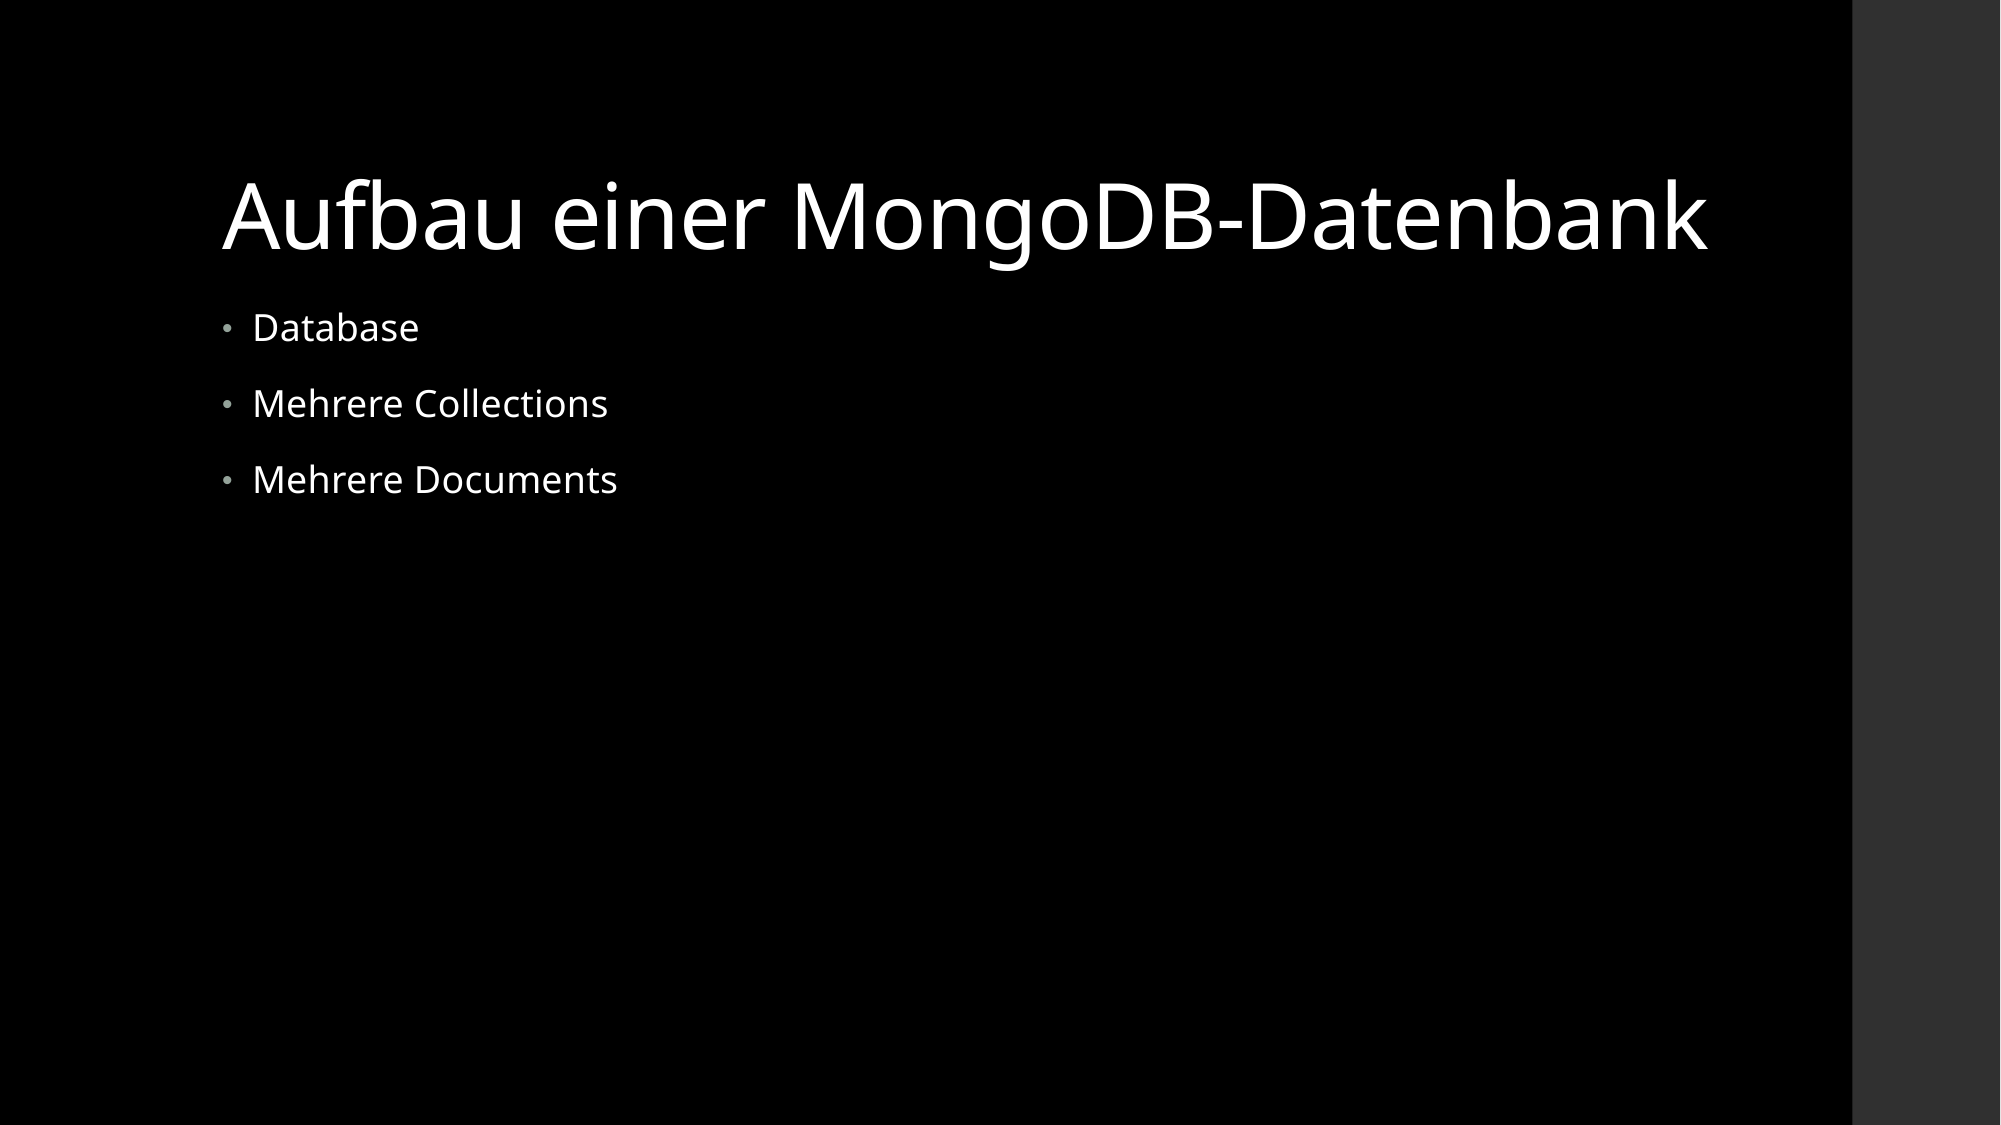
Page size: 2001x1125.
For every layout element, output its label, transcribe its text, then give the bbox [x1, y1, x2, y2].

list Database Mehrere Collections Mehrere Documents [206, 299, 1167, 1014]
title Aufbau einer MongoDB-Datenbank [206, 60, 1797, 278]
